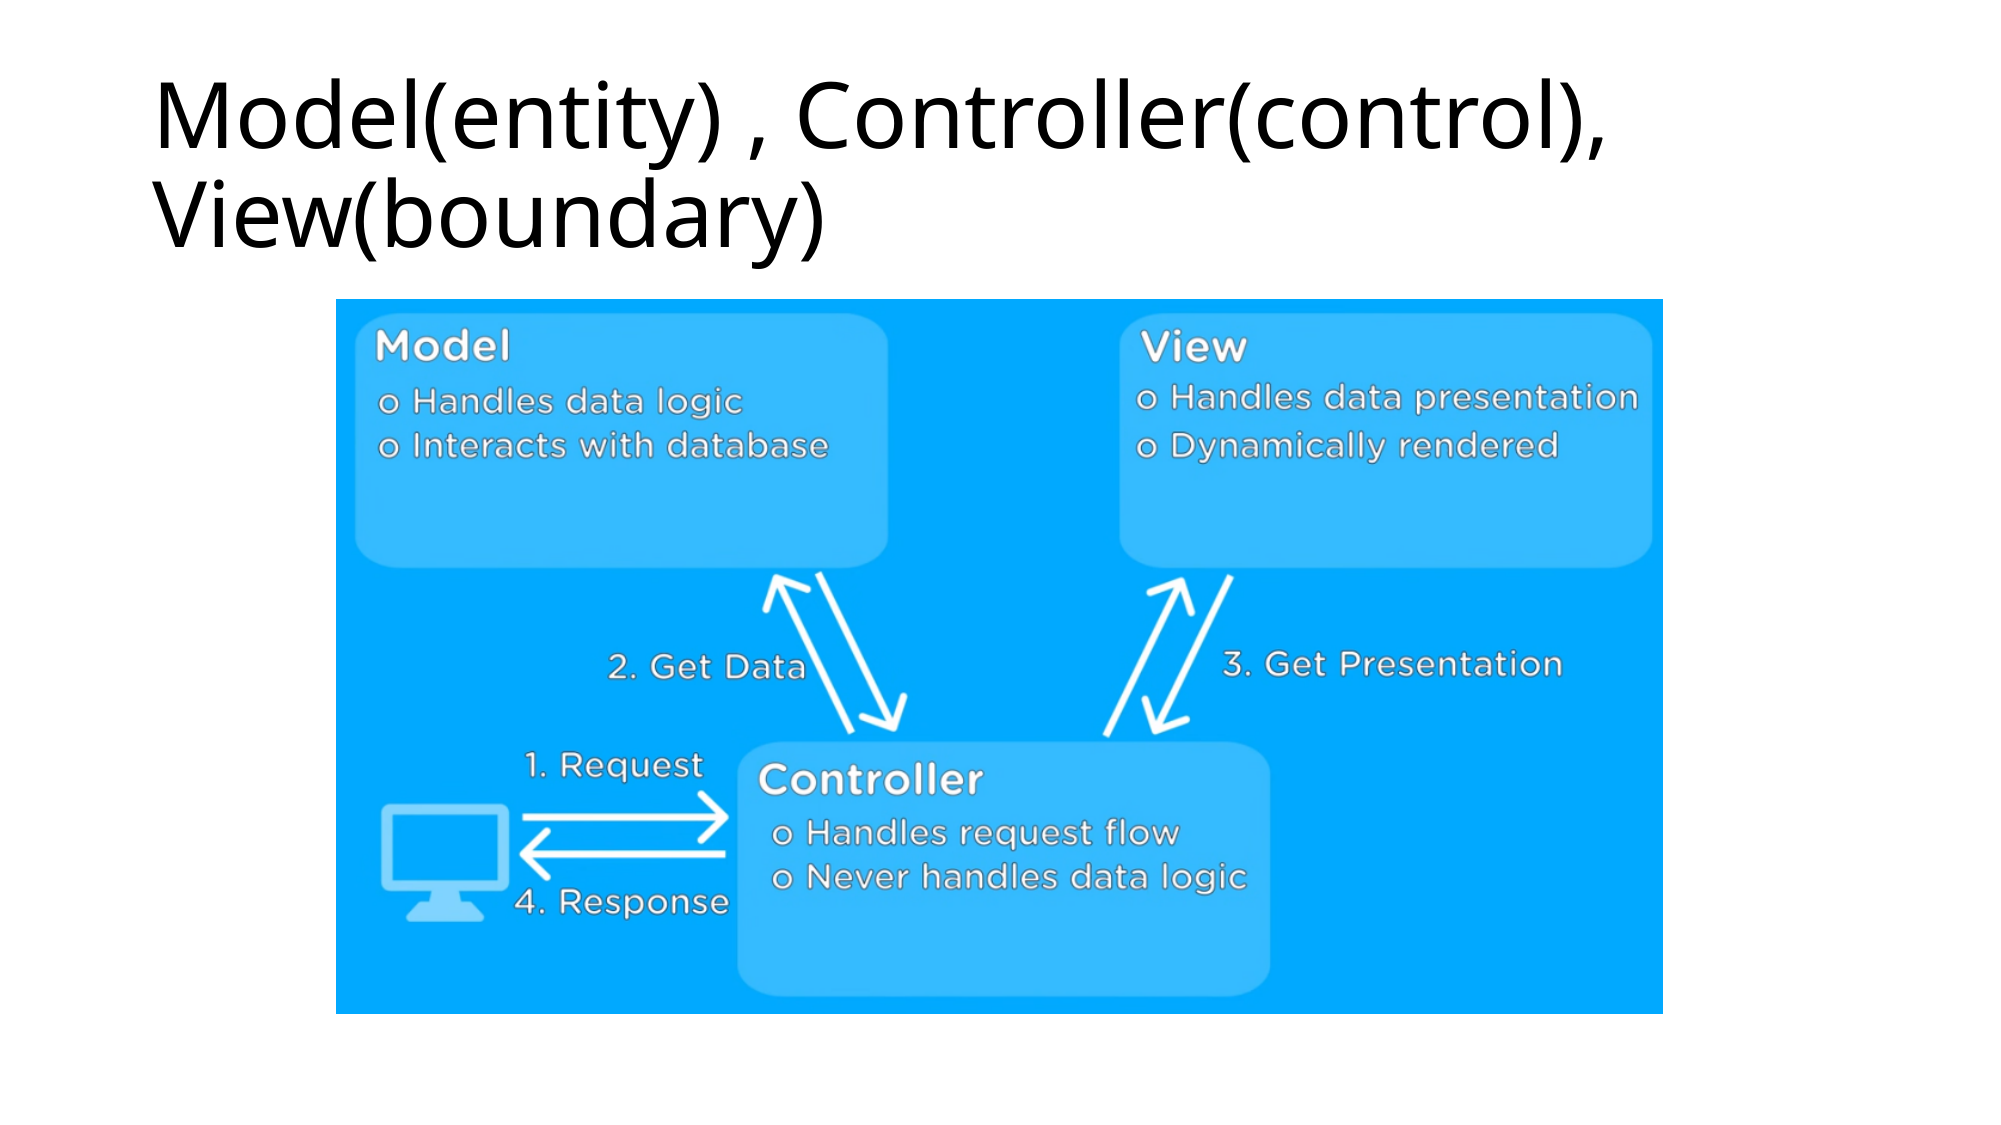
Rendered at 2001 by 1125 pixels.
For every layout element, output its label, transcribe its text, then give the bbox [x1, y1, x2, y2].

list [336, 299, 1663, 1014]
title Model(entity) , Controller(control), View(boundary) [137, 59, 1863, 278]
